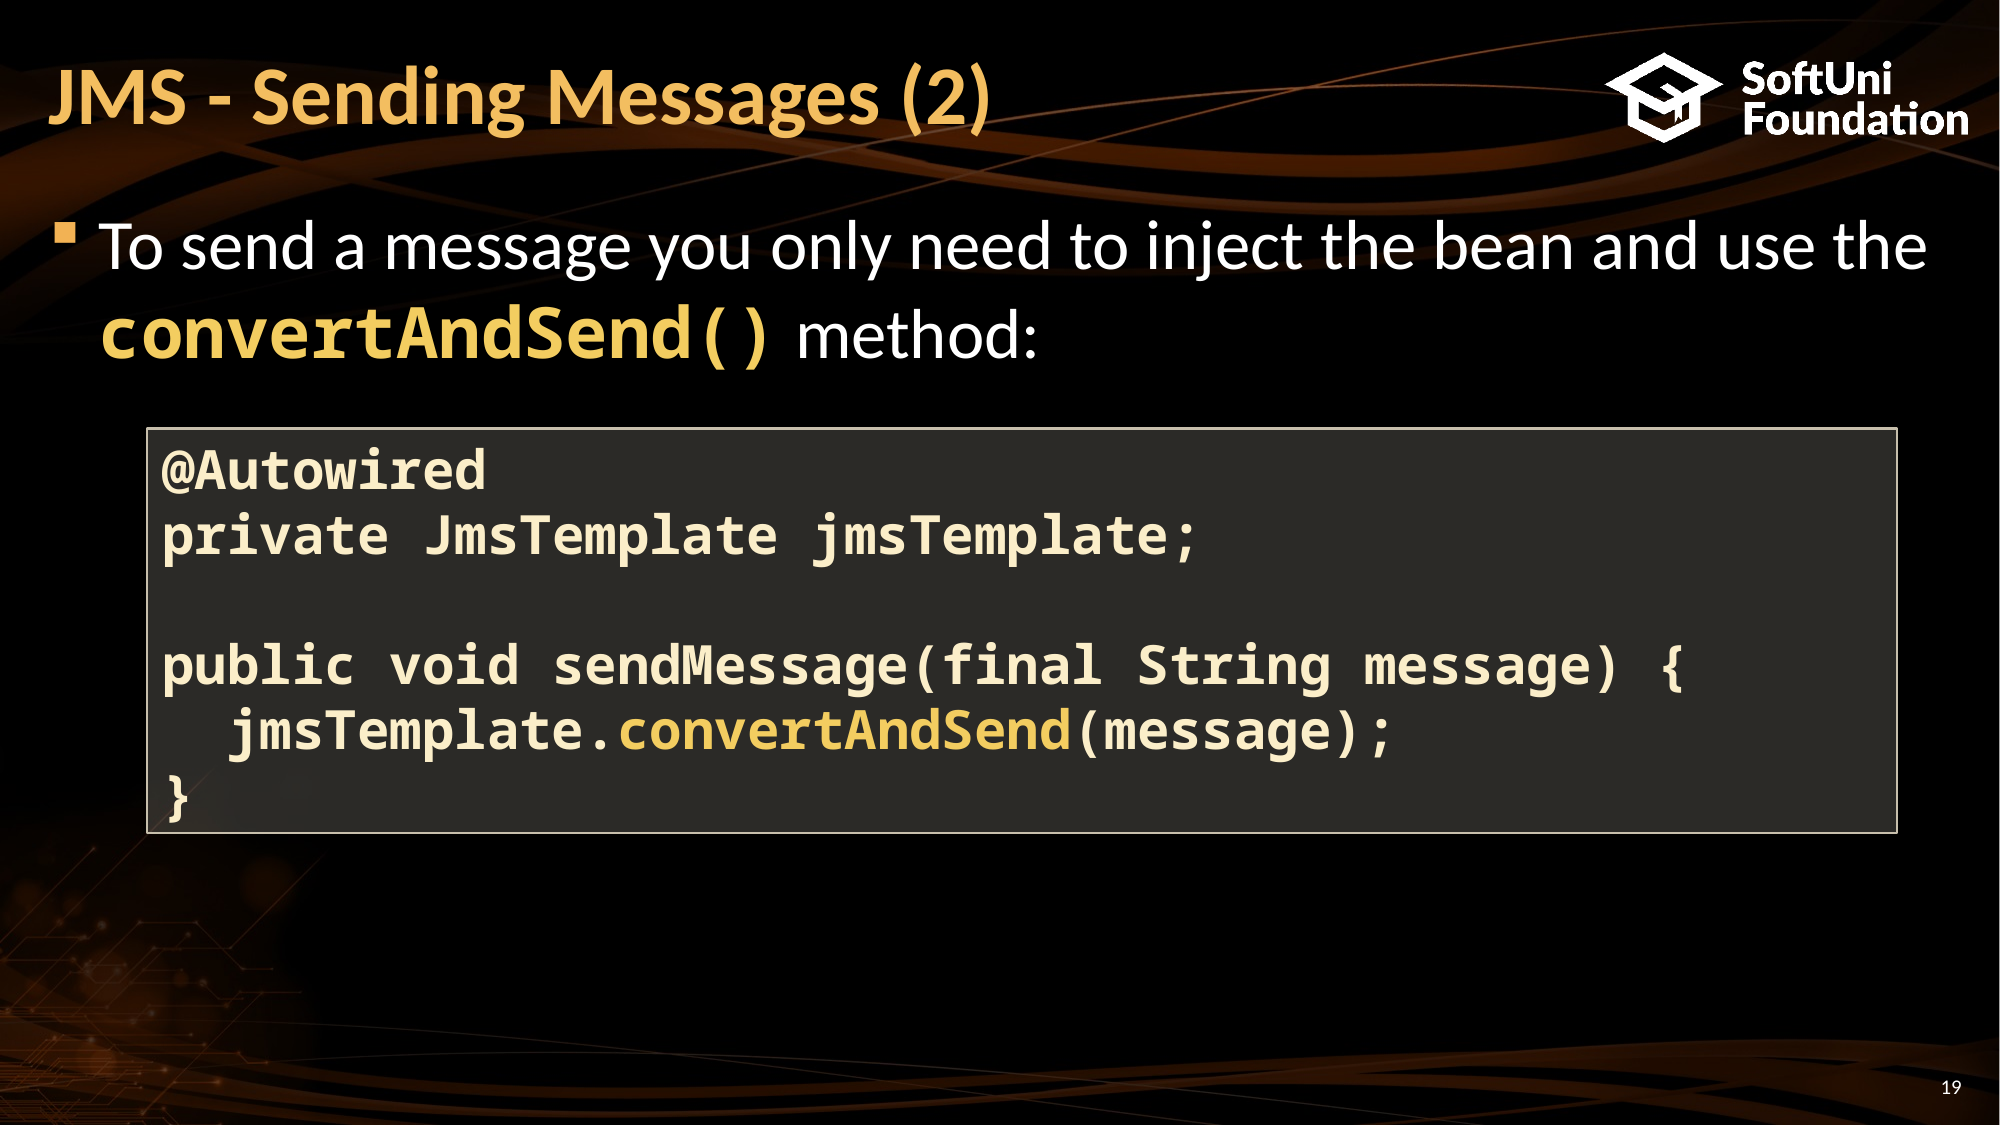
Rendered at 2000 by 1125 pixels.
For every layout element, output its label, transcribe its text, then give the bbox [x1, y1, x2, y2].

text_box @Autowired private JmsTemplate jmsTemplate; public void sendMessage(final String message) { jmsTemplate.convertAndSend(message); } [147, 428, 1898, 833]
text_box JMS - Sending Messages (2) [30, 6, 1602, 189]
picture [0, 0, 2000, 1125]
text_box To send a message you only need to inject the bean and use the convertAndSend() method: [31, 188, 1968, 1103]
